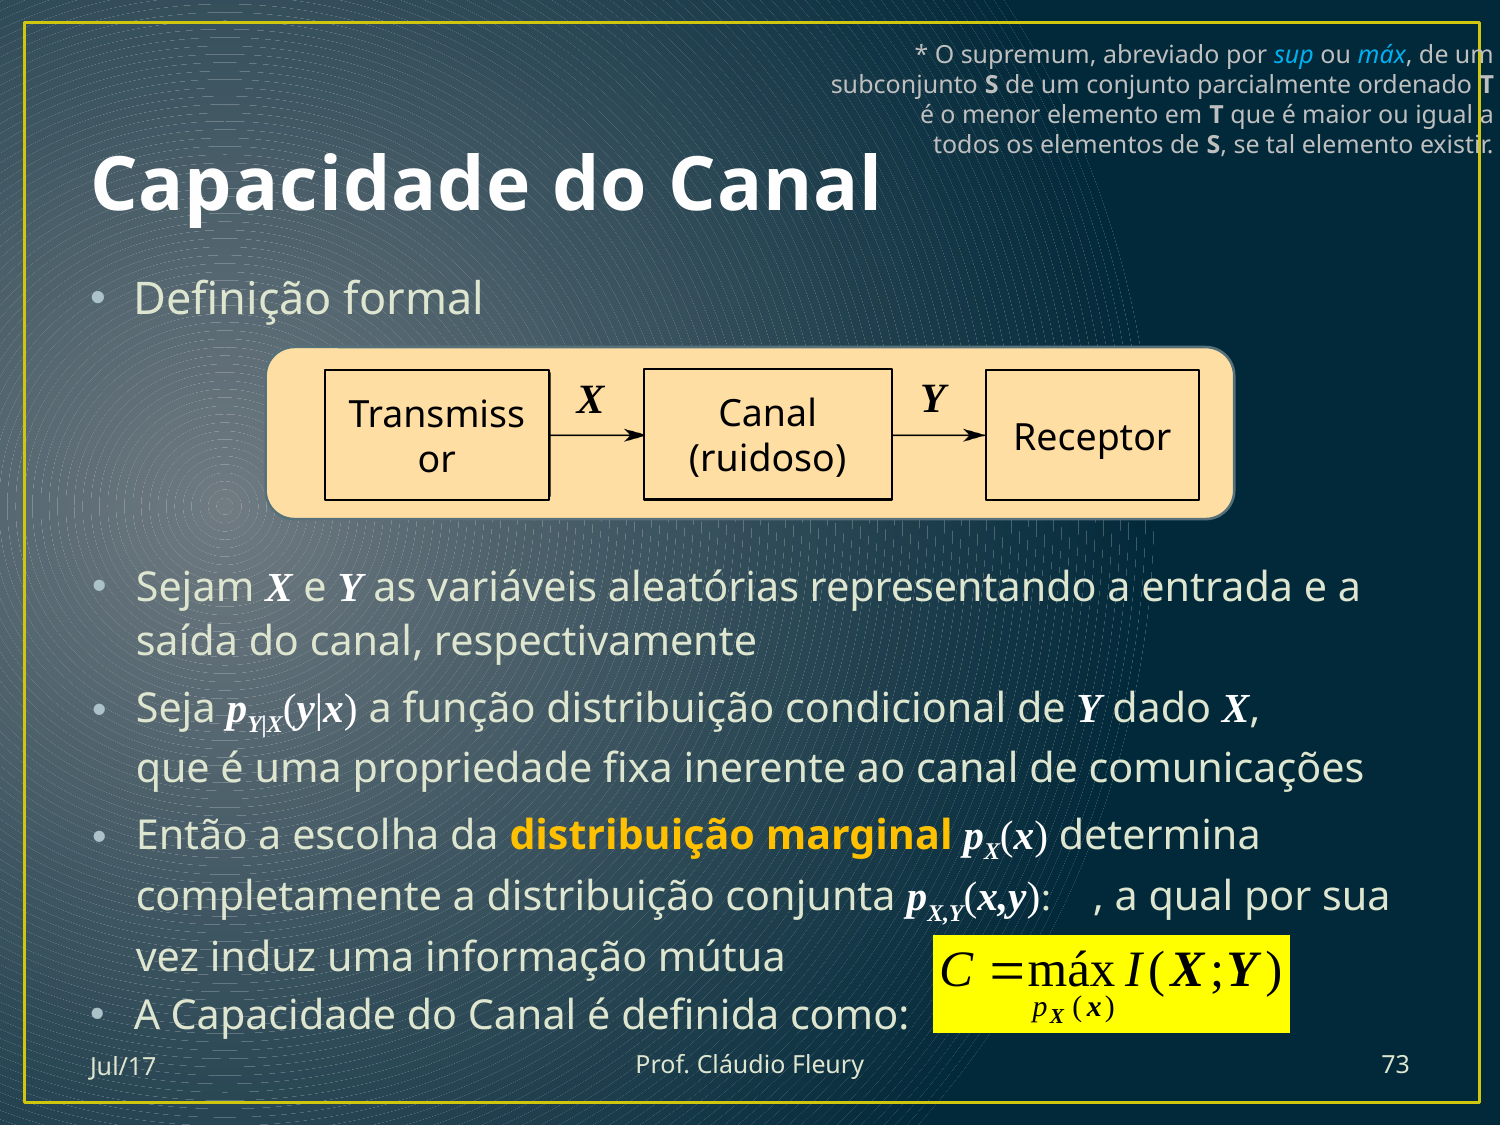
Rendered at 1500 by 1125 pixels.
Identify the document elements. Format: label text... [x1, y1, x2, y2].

title Capacidade do Canal [75, 45, 1425, 233]
footer Prof. Cláudio Fleury [464, 1035, 1036, 1096]
picture [306, 369, 1171, 500]
text_box Receptor [1175, 369, 1200, 501]
slide_number Jul/17 [75, 1035, 425, 1096]
text_box [264, 345, 1236, 521]
picture [1013, 928, 1023, 934]
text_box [932, 934, 1291, 1033]
text_box * O supremum, abreviado por sup ou máx, de um subconjunto S de um conjunto parcialmente ordenado T é o menor elemento em T que é maior ou igual a todos os elementos de S, se tal elemento existir. [816, 30, 1500, 166]
slide_number 73 [1074, 1035, 1425, 1096]
